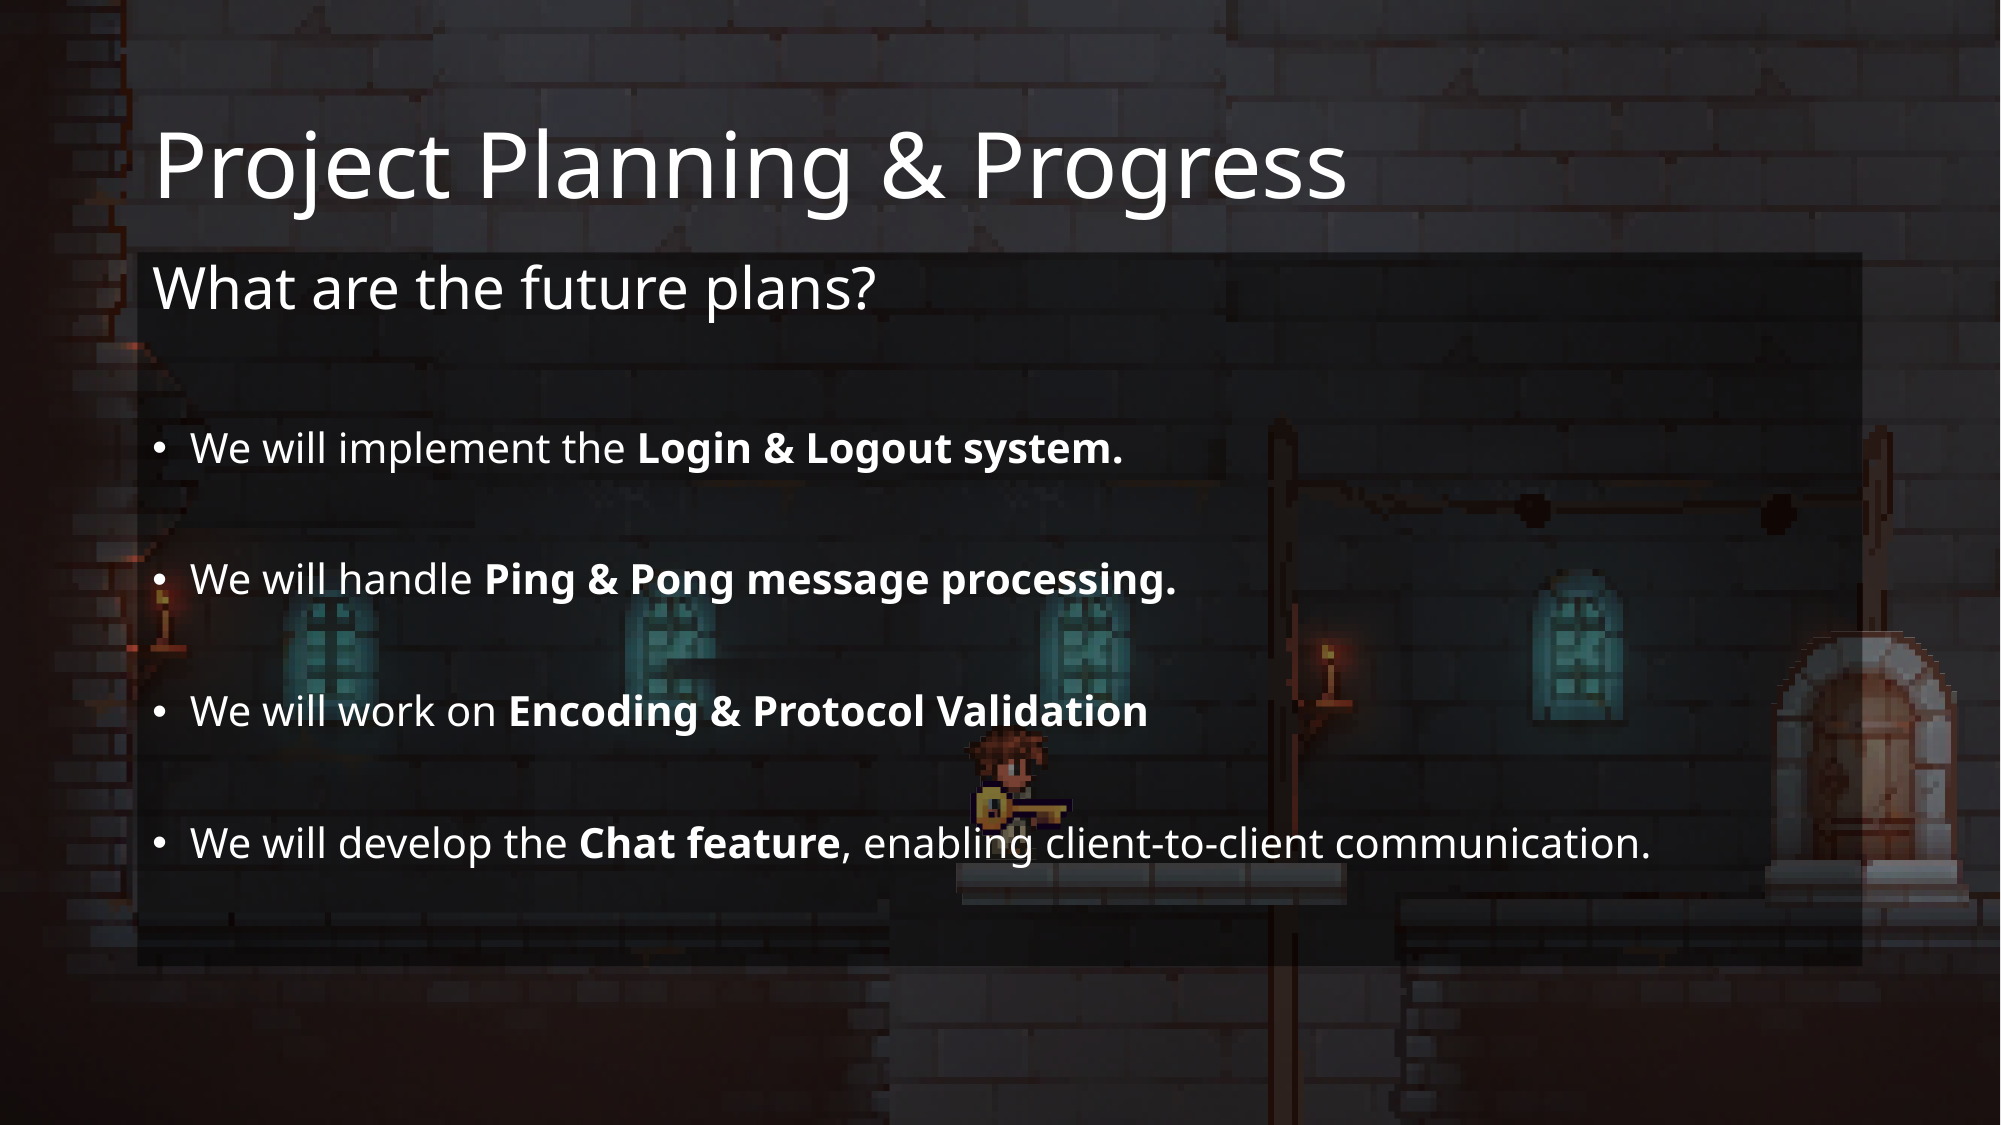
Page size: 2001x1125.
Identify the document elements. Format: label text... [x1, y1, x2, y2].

list What are the future plans? We will implement the Login & Logout system. We will handle Ping & Pong message processing. We will work on Encoding & Protocol Validation We will develop the Chat feature, enabling client-to-client communication. [137, 252, 1863, 967]
title Project Planning & Progress [137, 59, 1863, 252]
picture [0, 0, 2001, 1125]
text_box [927, 659, 1103, 817]
